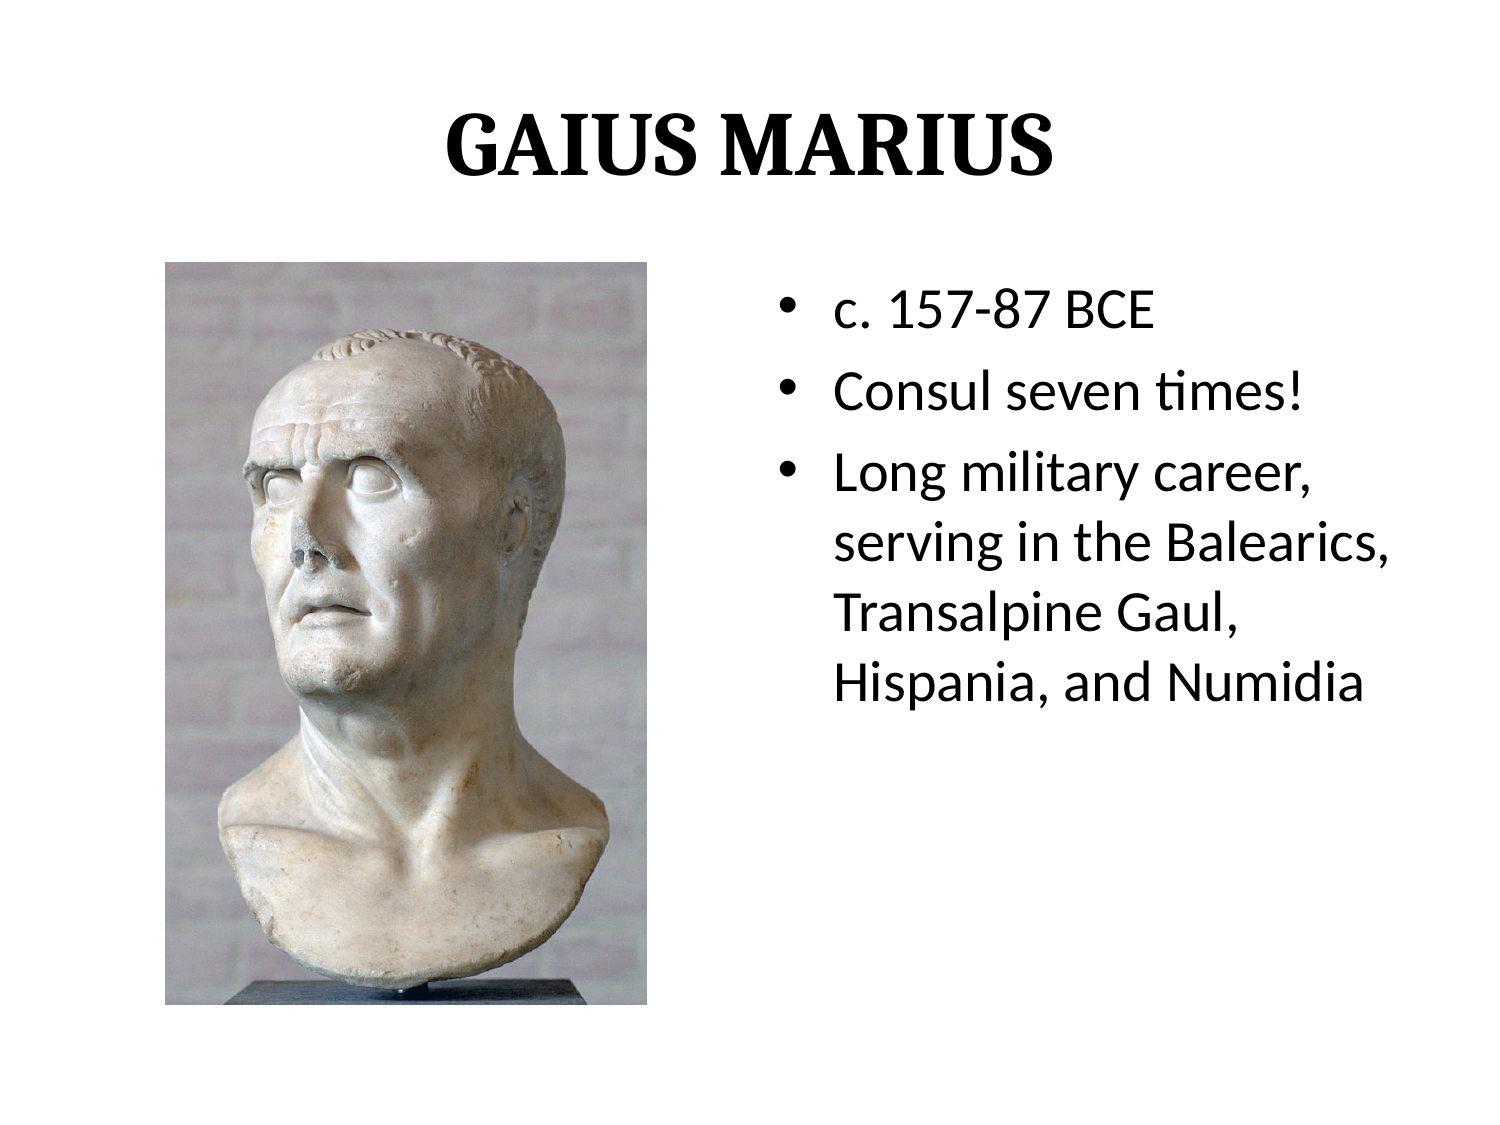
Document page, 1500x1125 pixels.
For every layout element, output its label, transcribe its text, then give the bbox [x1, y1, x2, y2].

title Gaius Marius [75, 45, 1425, 233]
list c. 157-87 BCE Consul seven times! Long military career, serving in the Balearics, Transalpine Gaul, Hispania, and Numidia [762, 262, 1425, 1005]
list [165, 262, 647, 1006]
